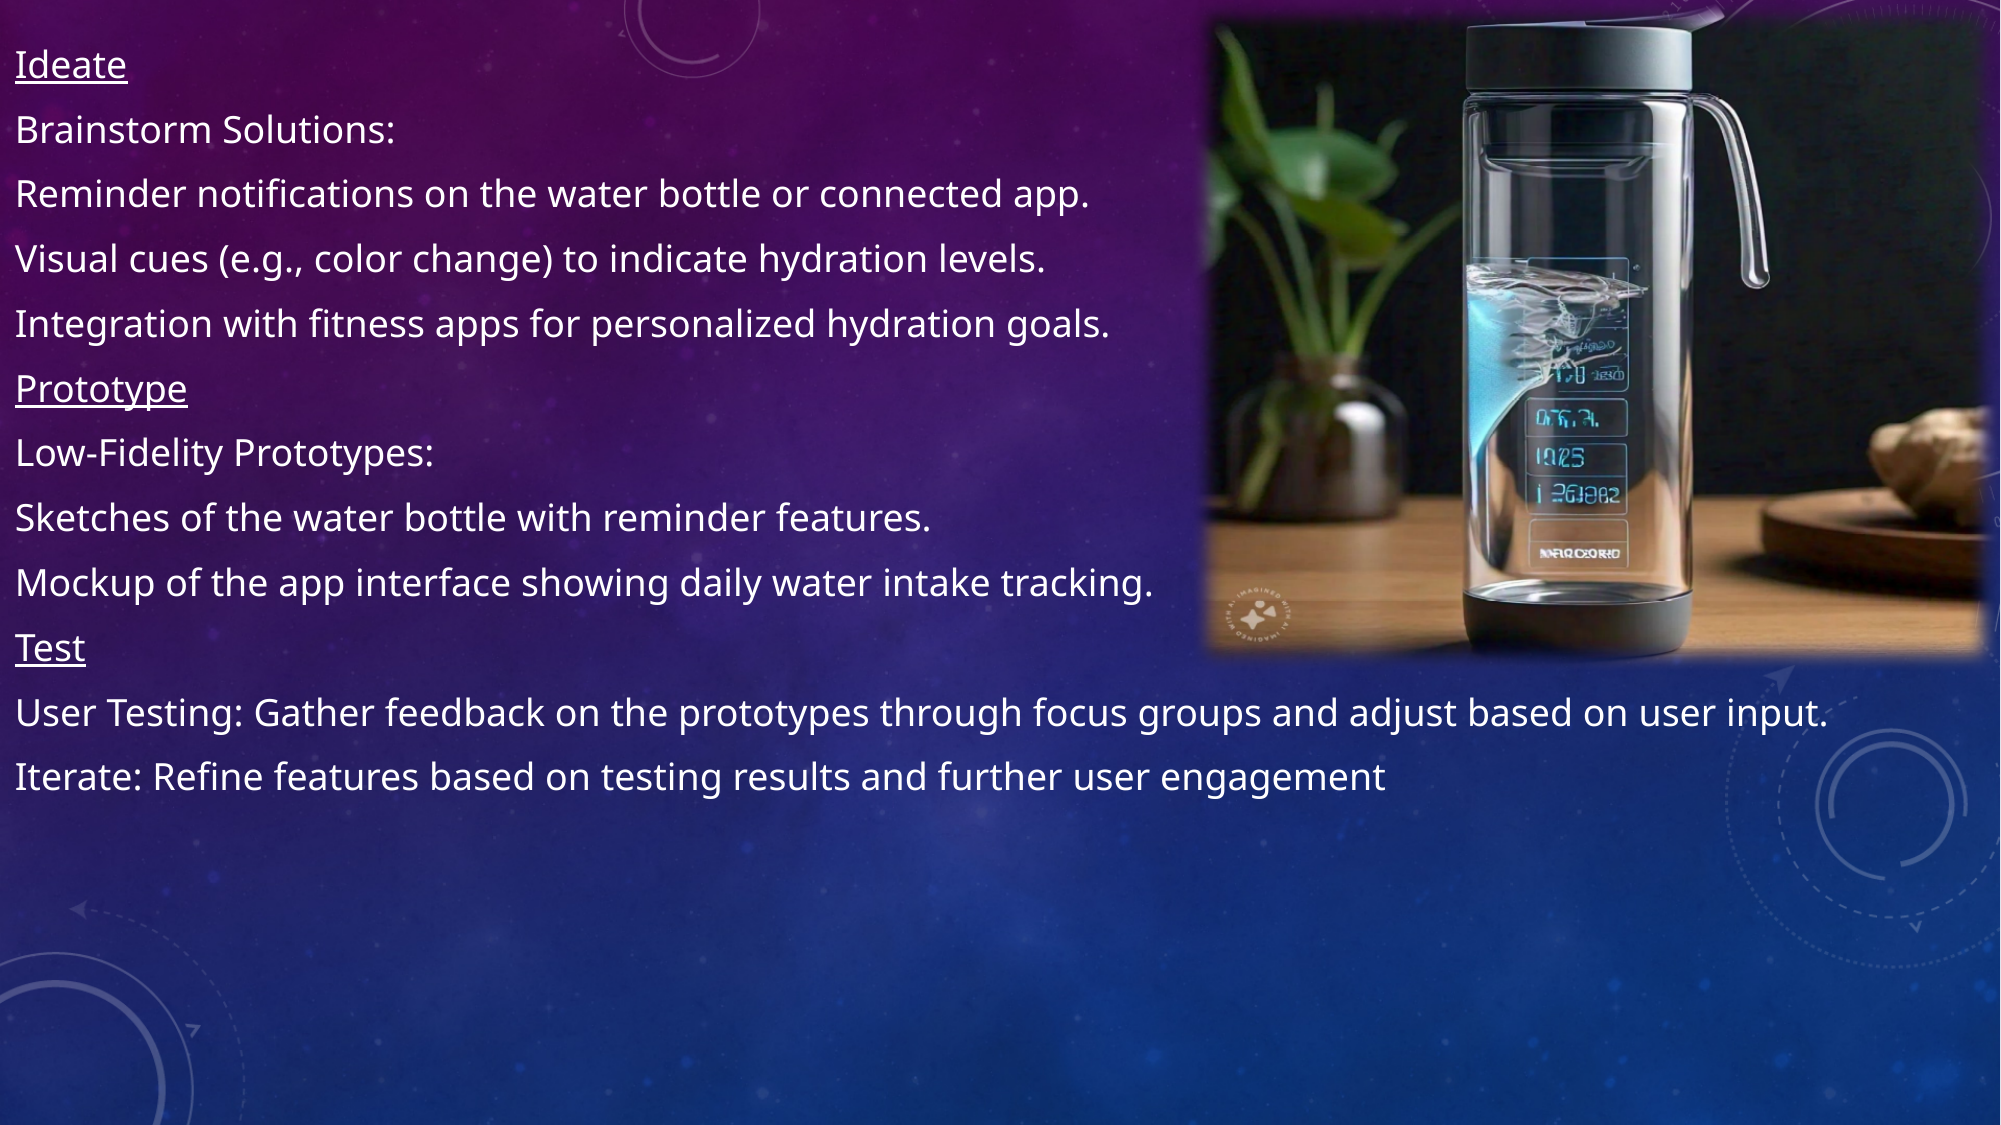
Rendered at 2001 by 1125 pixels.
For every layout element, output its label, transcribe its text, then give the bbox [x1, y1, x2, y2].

picture [0, 0, 2001, 1125]
text_box Ideate Brainstorm Solutions: Reminder notifications on the water bottle or connected app. Visual cues (e.g., color change) to indicate hydration levels. Integration with fitness apps for personalized hydration goals. Prototype Low-Fidelity Prototypes: Sketches of the water bottle with reminder features. Mockup of the app interface showing daily water intake tracking. Test User Testing: Gather feedback on the prototypes through focus groups and adjust based on user input. Iterate: Refine features based on testing results and further user engagement [0, 30, 2000, 806]
